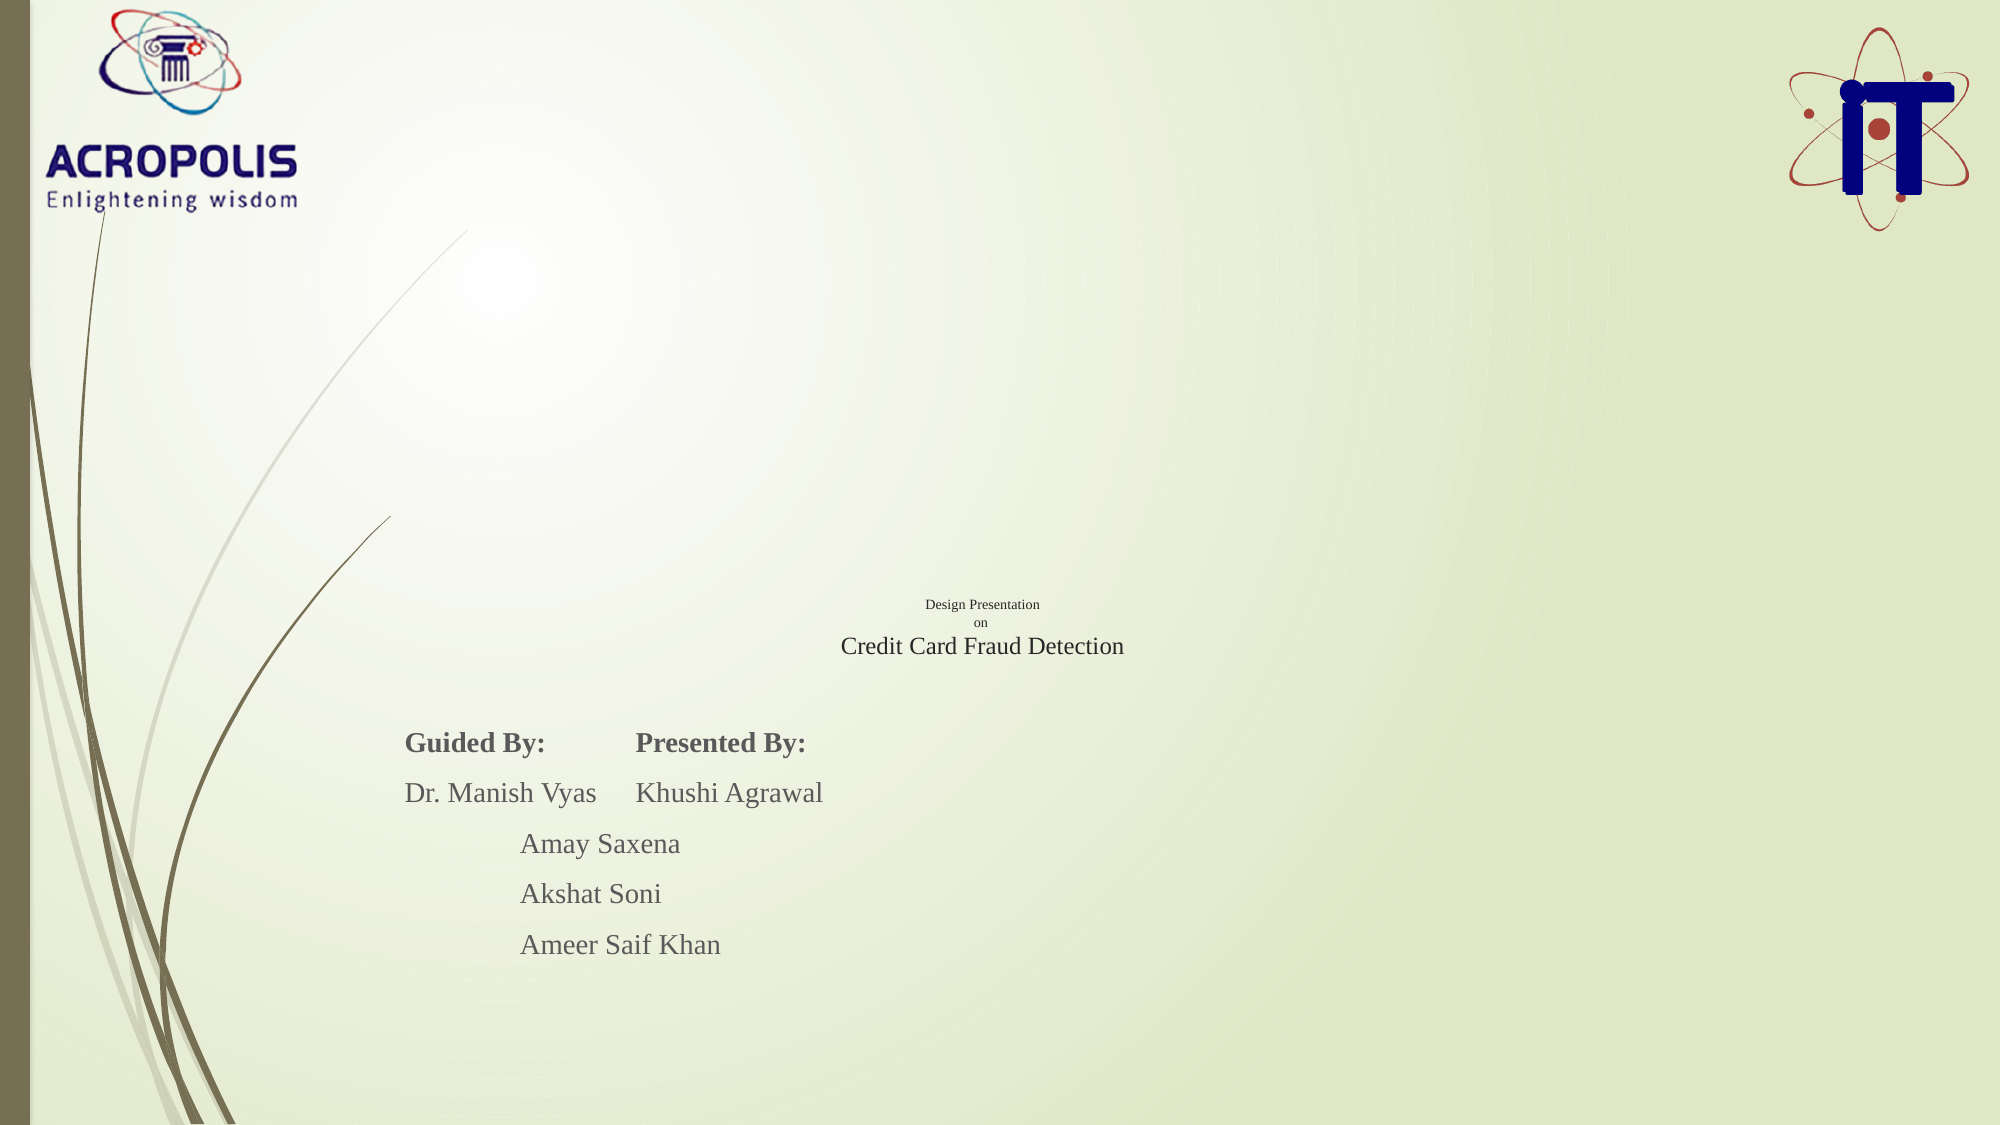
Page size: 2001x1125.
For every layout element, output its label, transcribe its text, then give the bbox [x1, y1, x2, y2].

subtitle Guided By: Presented By: Dr. Manish Vyas Khushi Agrawal Amay Saxena Akshat Soni Ameer Saif Khan [389, 614, 1880, 1112]
picture [1782, 0, 1976, 285]
title Design Presentation on Credit Card Fraud Detection [251, 284, 1715, 697]
picture [36, 0, 303, 227]
